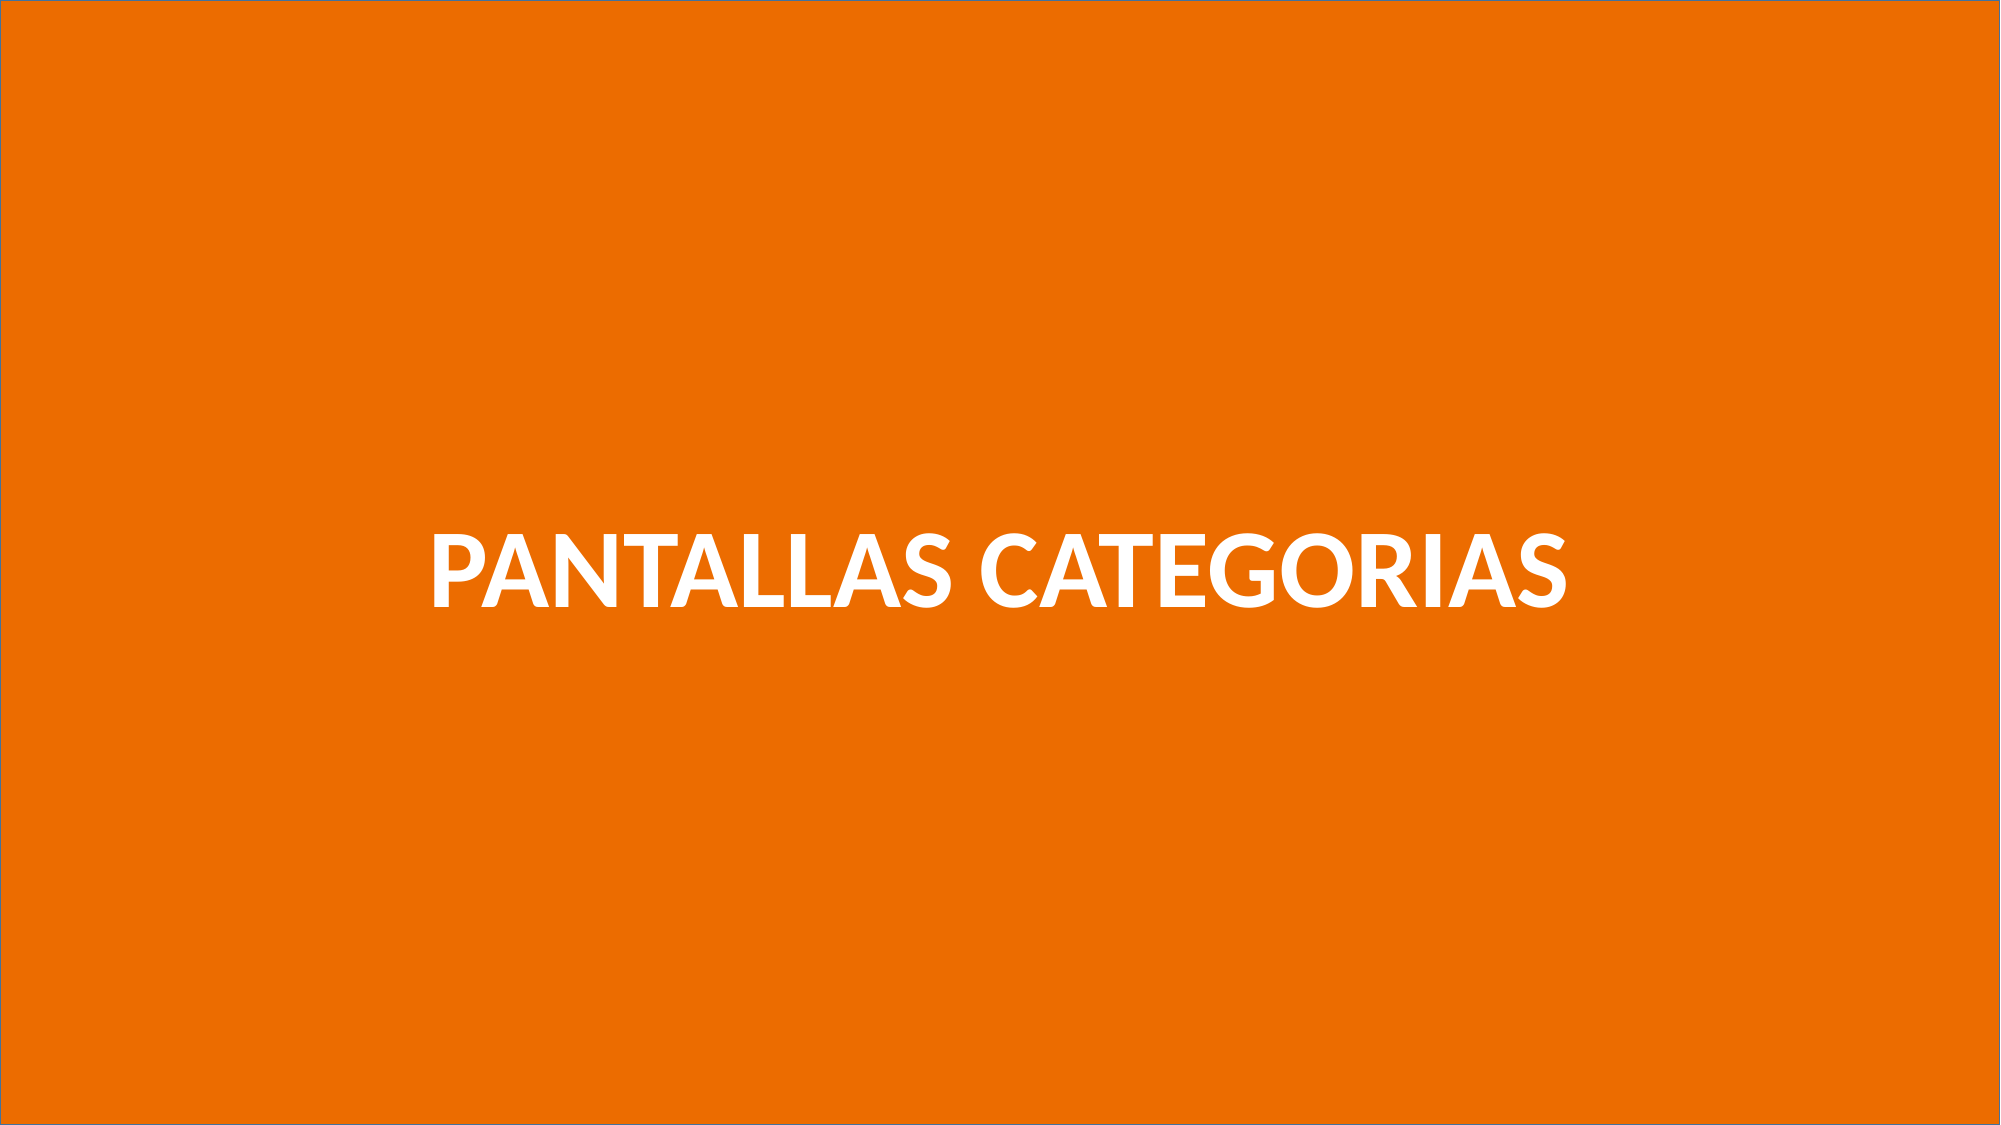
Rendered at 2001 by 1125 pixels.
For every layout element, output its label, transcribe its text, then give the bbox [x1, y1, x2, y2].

text_box PANTALLAS CATEGORIAS [0, 0, 2000, 1125]
